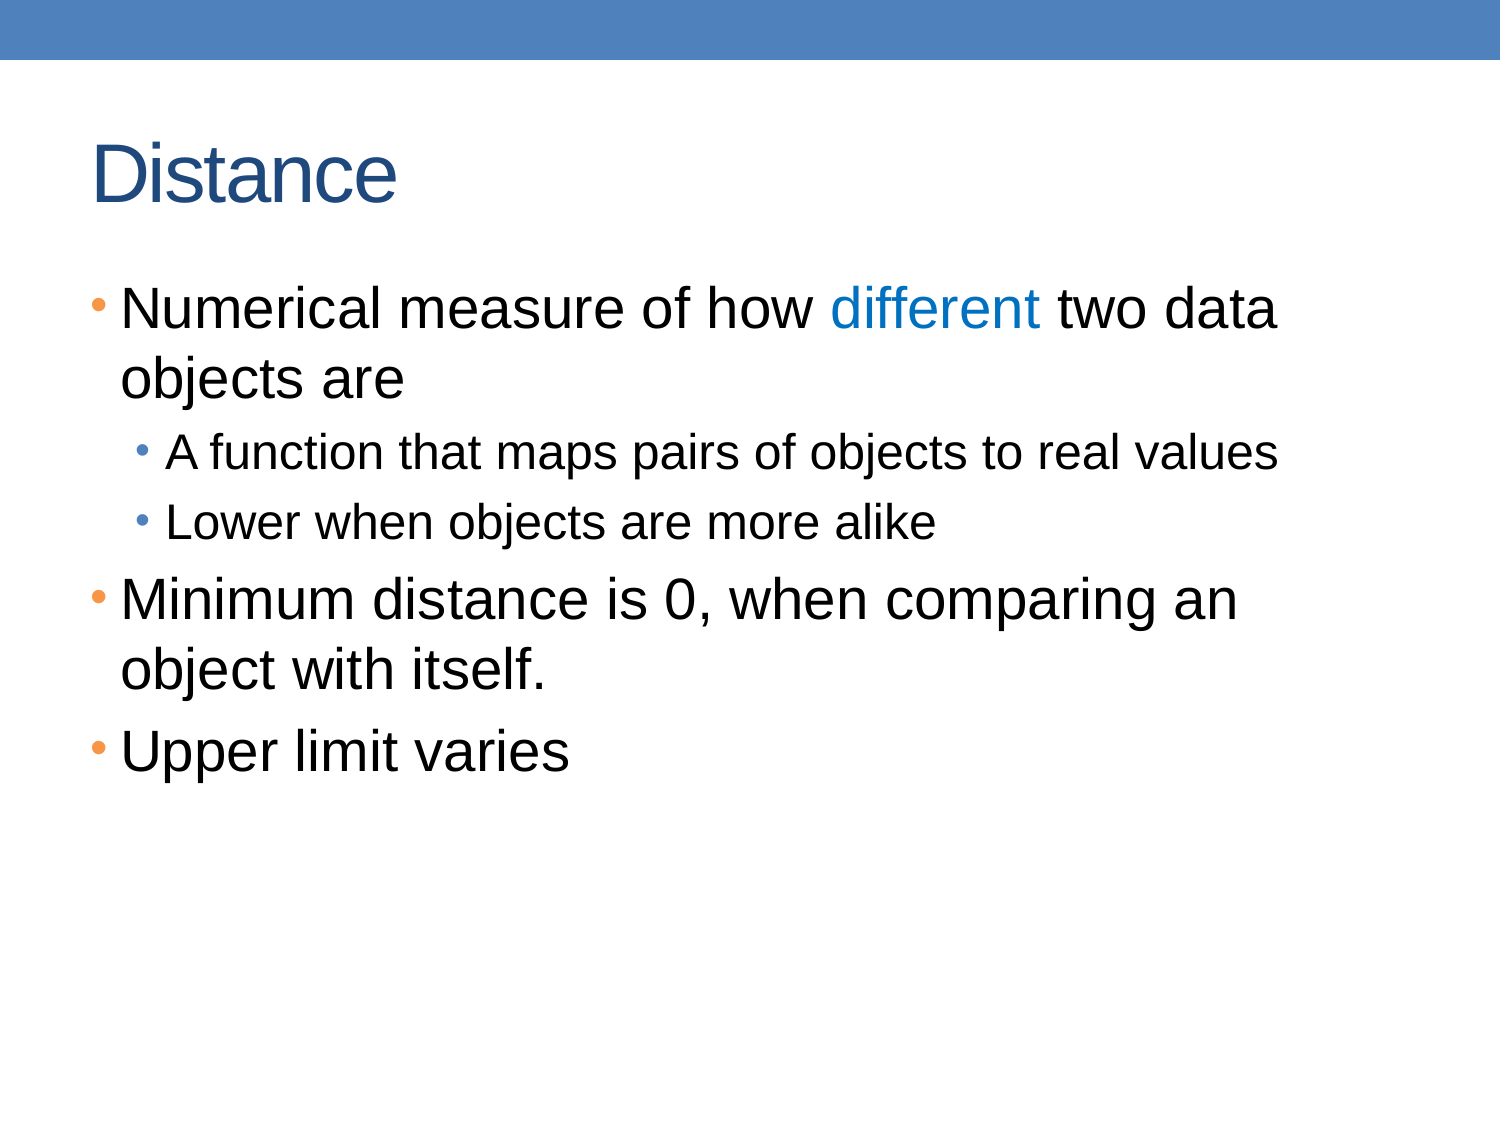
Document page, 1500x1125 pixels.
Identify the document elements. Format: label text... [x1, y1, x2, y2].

title Distance [75, 87, 1425, 250]
list Numerical measure of how different two data objects are A function that maps pairs of objects to real values Lower when objects are more alike Minimum distance is 0, when comparing an object with itself. Upper limit varies [75, 262, 1425, 1063]
